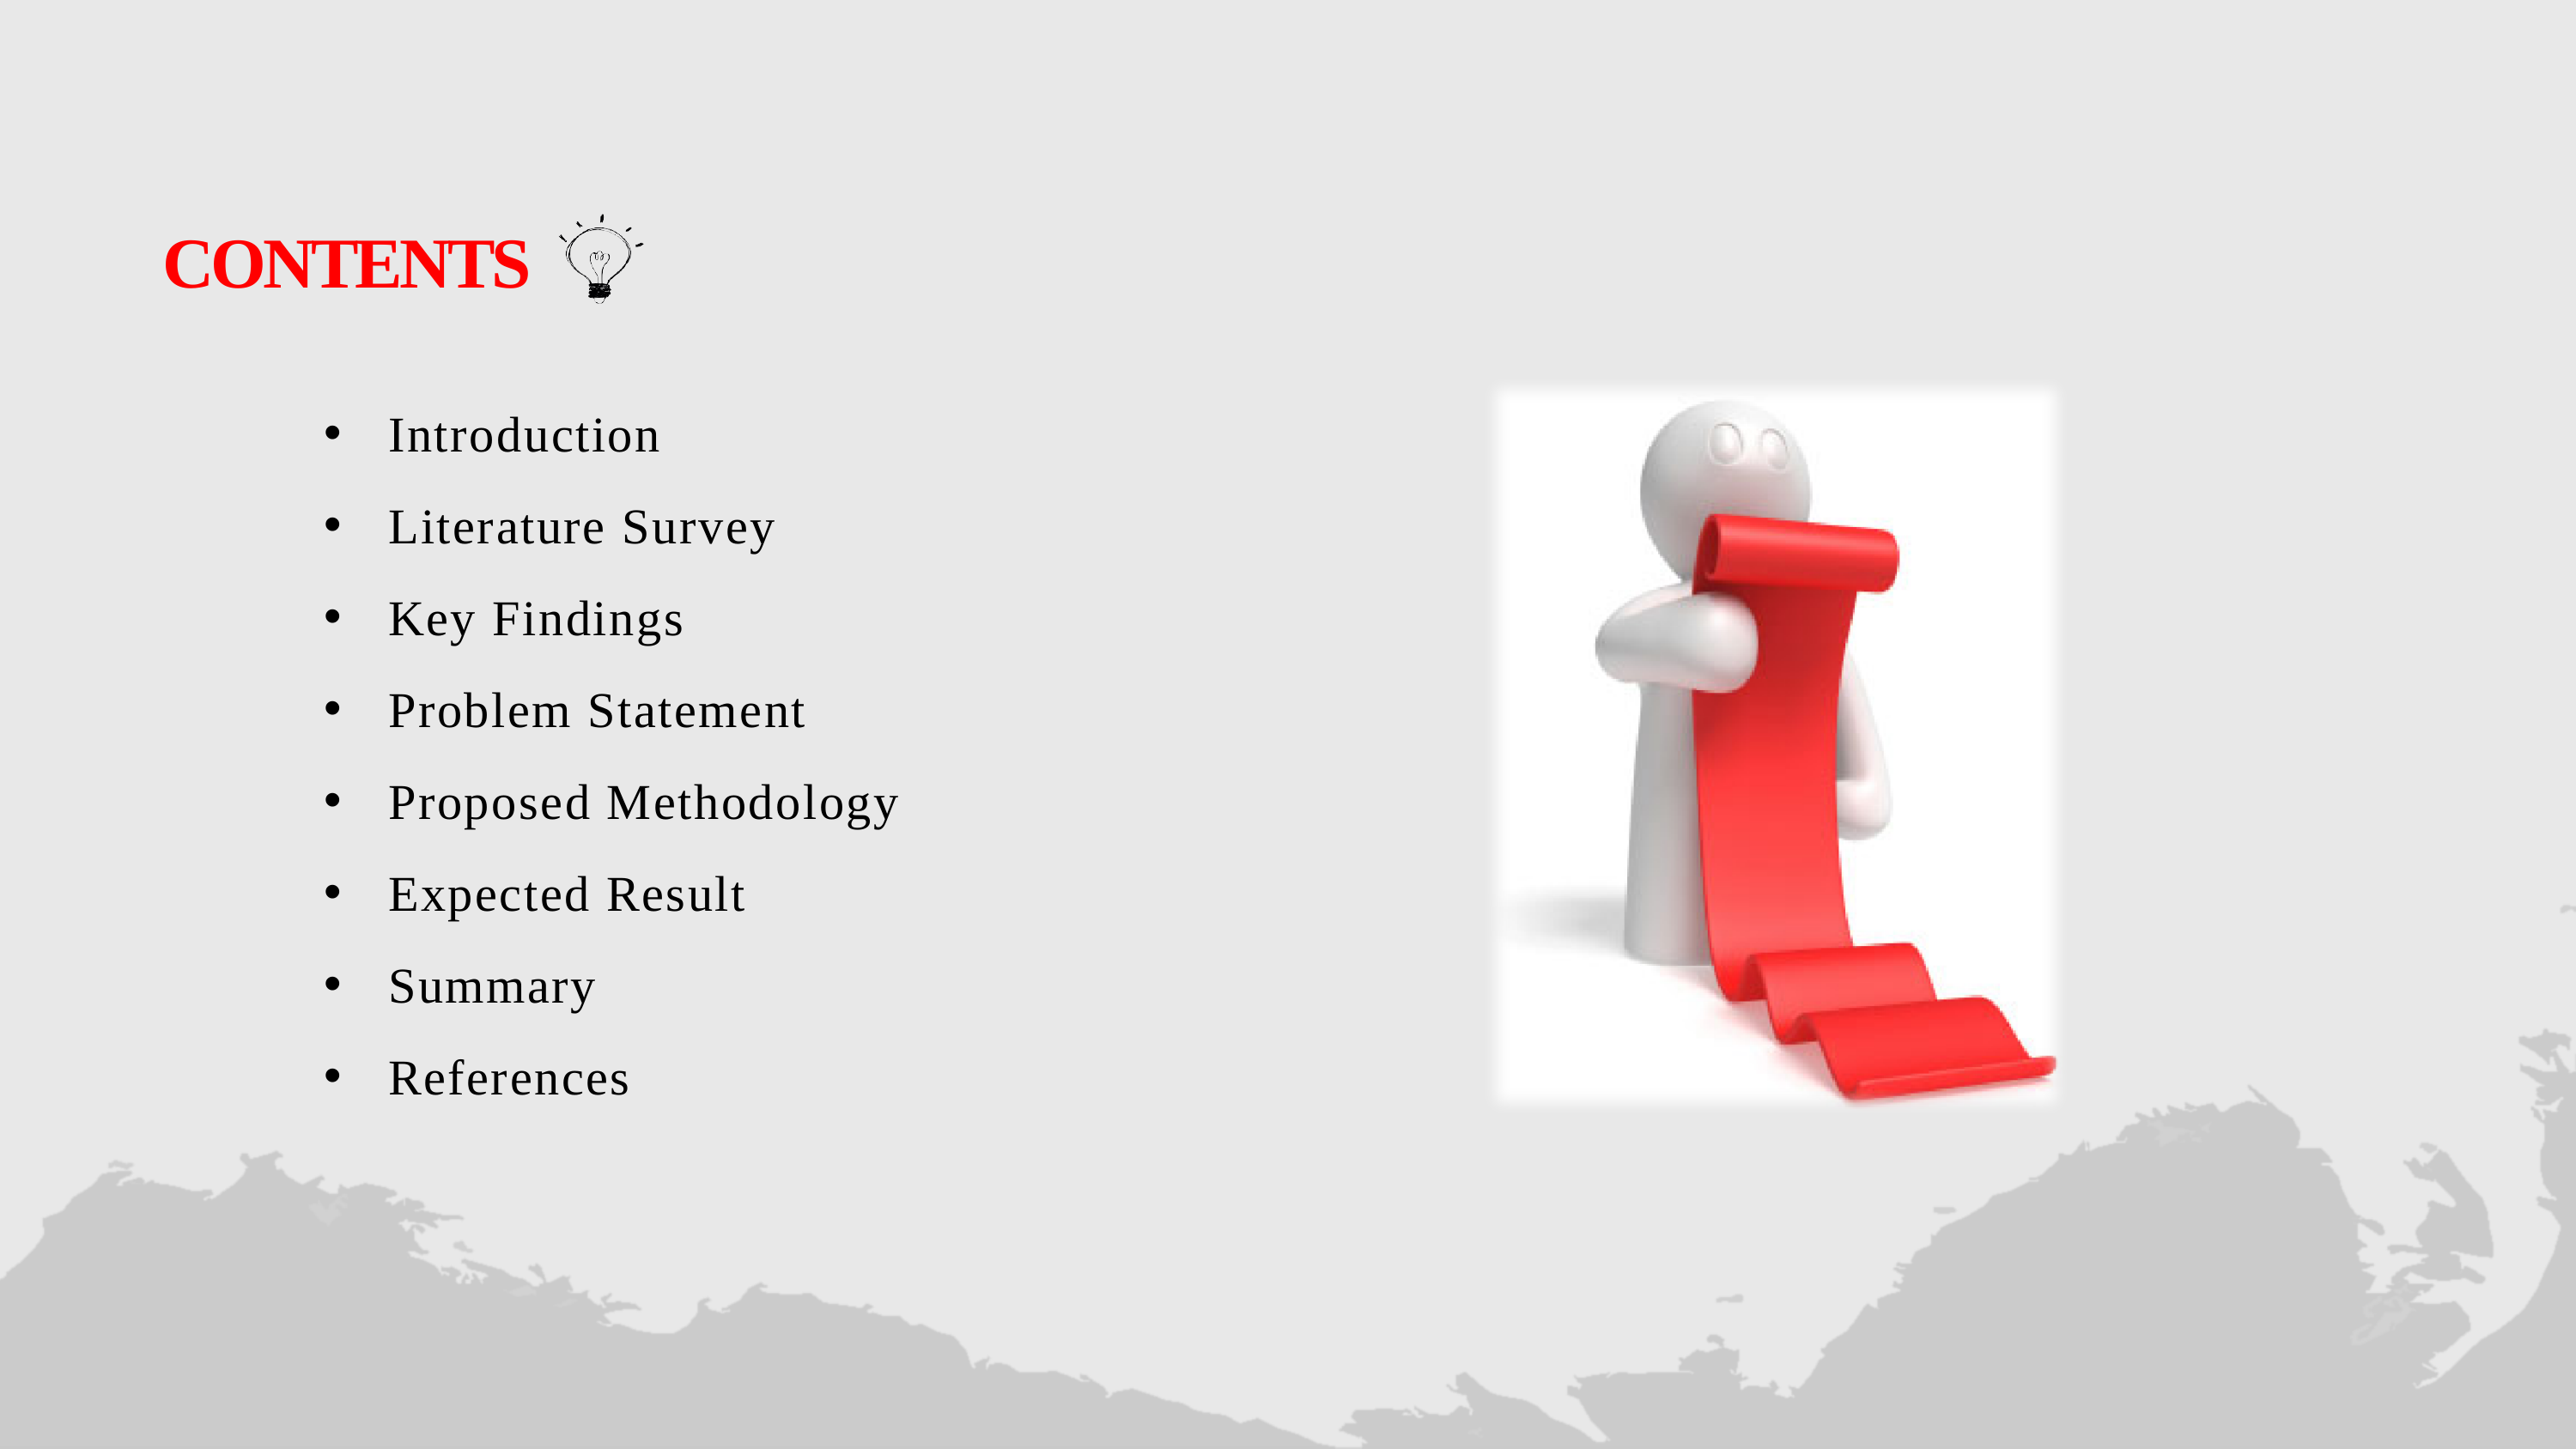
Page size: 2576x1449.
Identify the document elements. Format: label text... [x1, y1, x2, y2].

text_box Introduction Literature Survey Key Findings Problem Statement Proposed Methodology Expected Result Summary References [322, 370, 1116, 1106]
picture [557, 214, 644, 304]
picture [1480, 374, 2072, 1118]
title Contents [161, 136, 630, 381]
